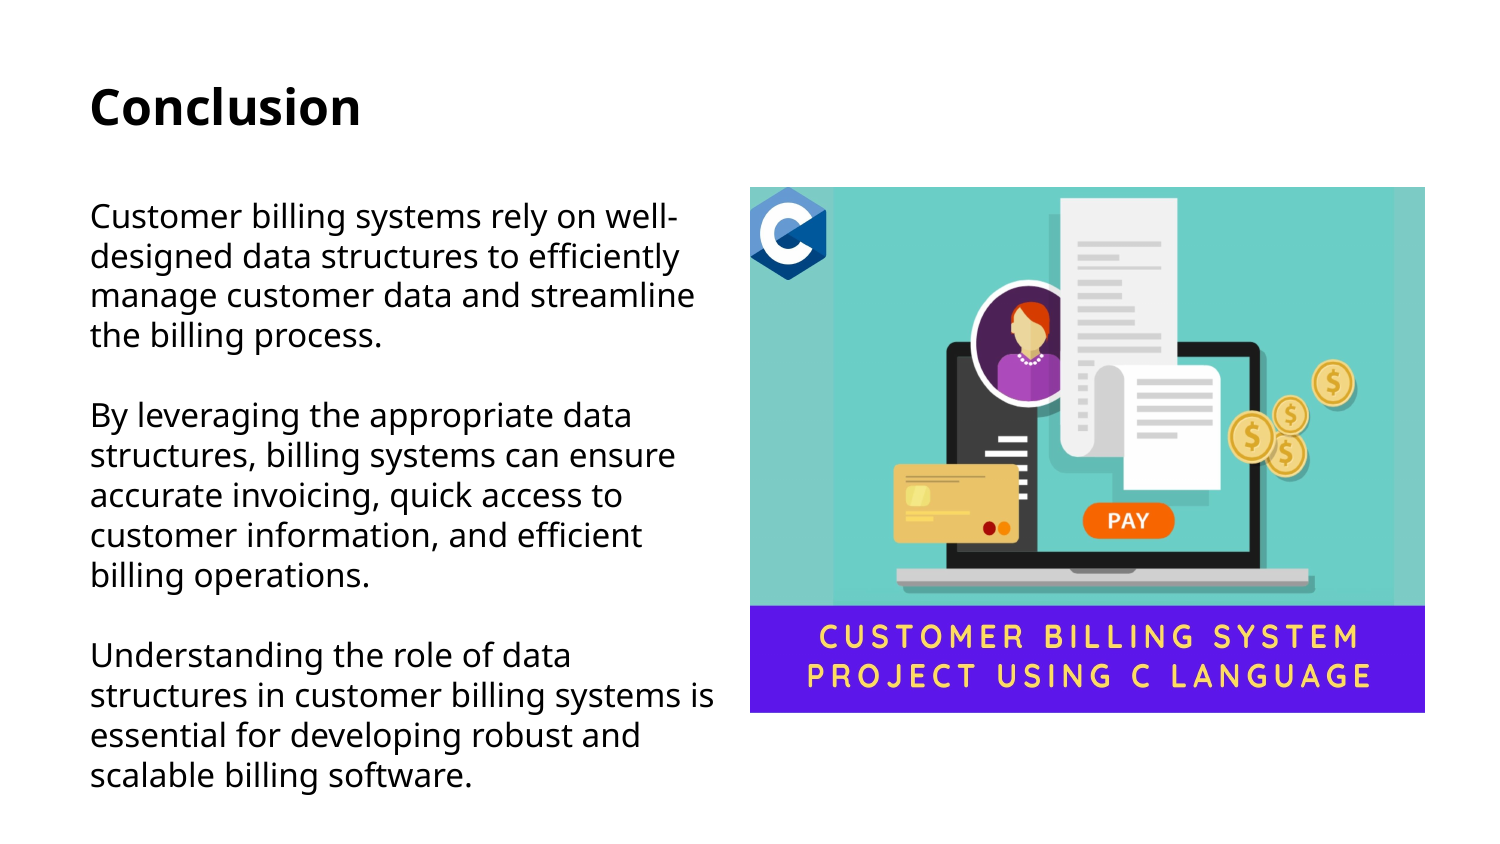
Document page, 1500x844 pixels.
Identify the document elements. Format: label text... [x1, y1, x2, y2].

text_box Conclusion [74, 37, 1425, 173]
picture [749, 187, 1425, 713]
text_box Customer billing systems rely on well-designed data structures to efficiently manage customer data and streamline the billing process. By leveraging the appropriate data structures, billing systems can ensure accurate invoicing, quick access to customer information, and efficient billing operations. Understanding the role of data structures in customer billing systems is essential for developing robust and scalable billing software. [74, 187, 749, 713]
